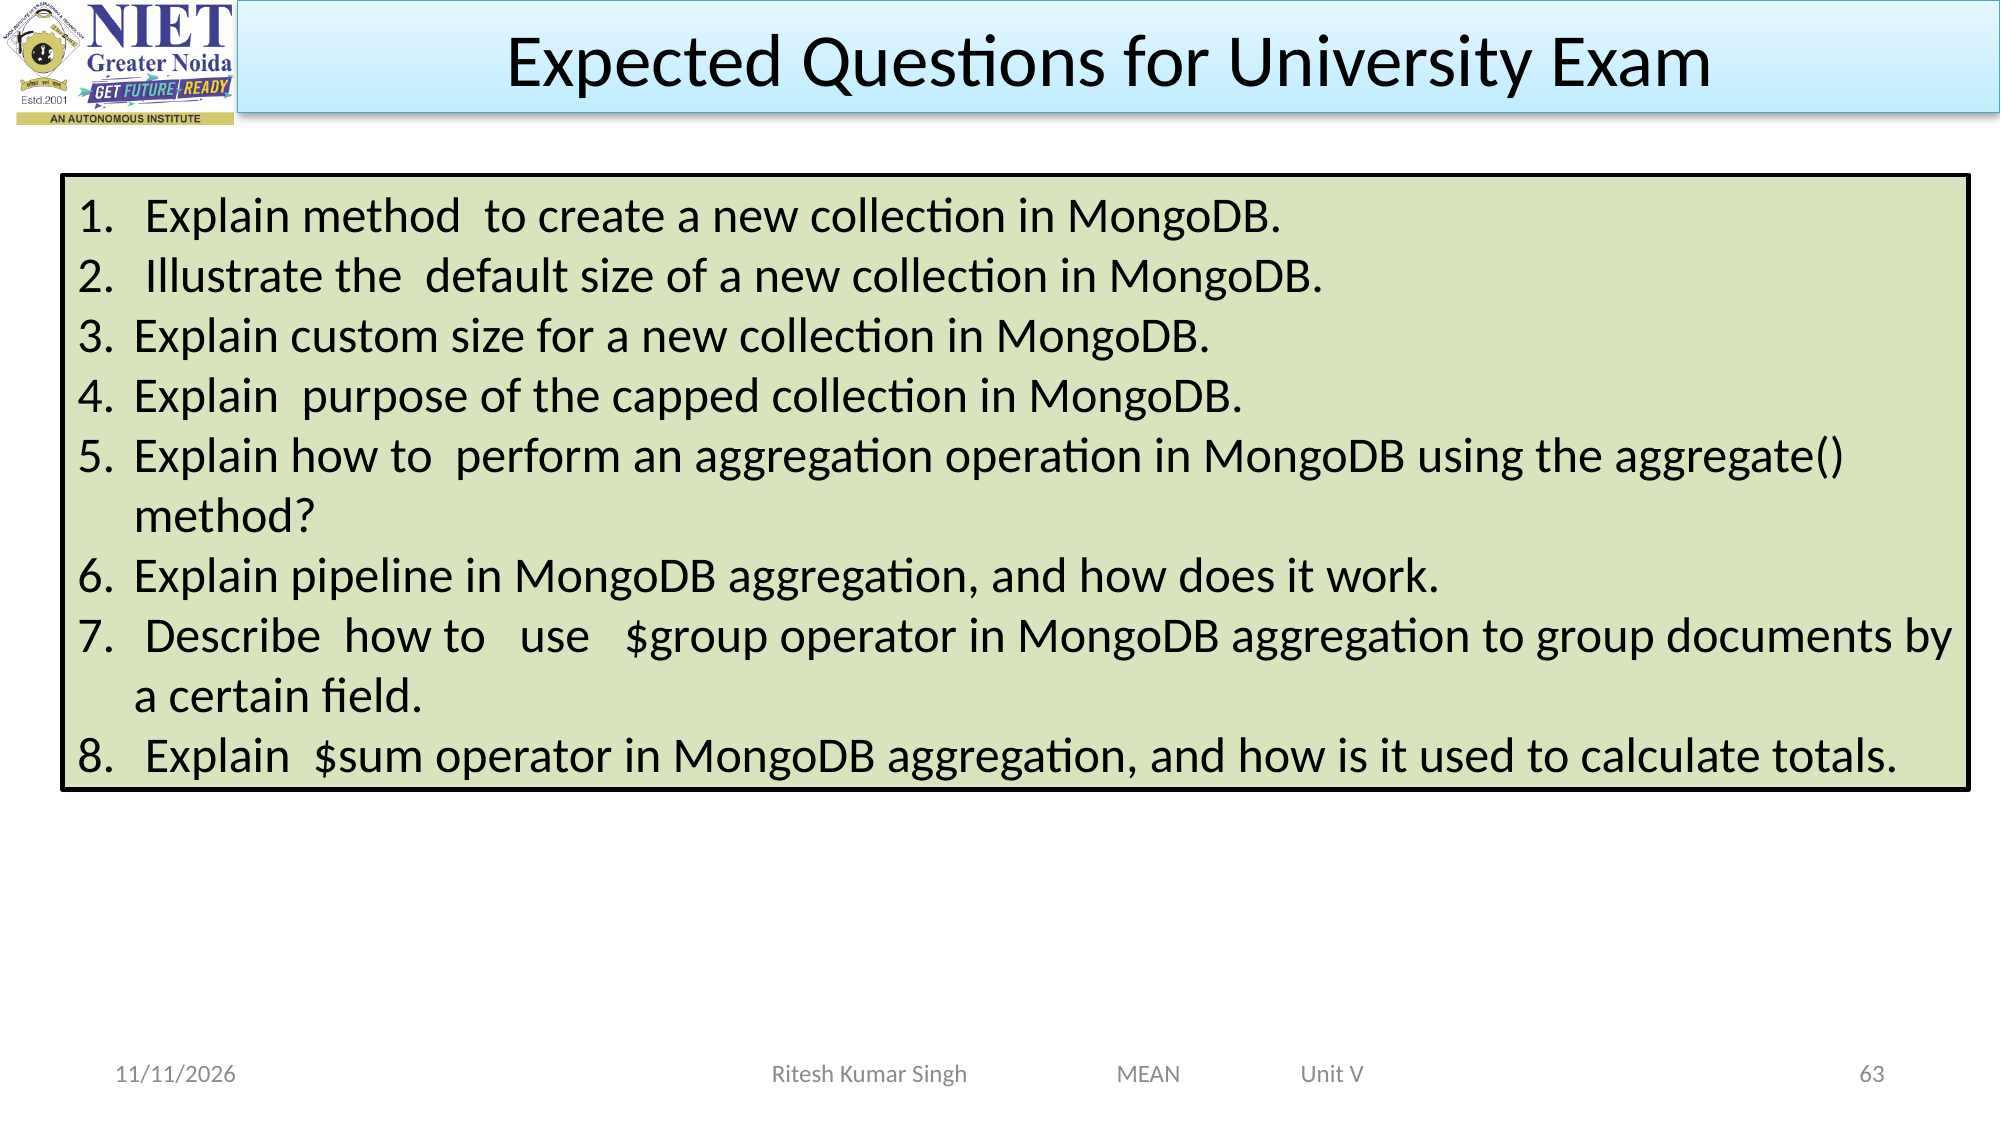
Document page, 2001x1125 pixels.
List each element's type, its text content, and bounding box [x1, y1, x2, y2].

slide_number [99, 1042, 567, 1103]
footer Ritesh Kumar Singh MEAN Unit V [612, 1042, 1525, 1103]
slide_number 63 [1525, 1042, 1900, 1103]
picture [3, 2, 234, 125]
text_box Explain method to create a new collection in MongoDB. Illustrate the default size of a new collection in MongoDB. Explain custom size for a new collection in MongoDB. Explain purpose of the capped collection in MongoDB. Explain how to perform an aggregation operation in MongoDB using the aggregate() method? Explain pipeline in MongoDB aggregation, and how does it work. Describe how to use $group operator in MongoDB aggregation to group documents by a certain field. Explain $sum operator in MongoDB aggregation, and how is it used to calculate totals. [62, 174, 1969, 790]
text_box Expected Questions for University Exam [237, 0, 2000, 113]
